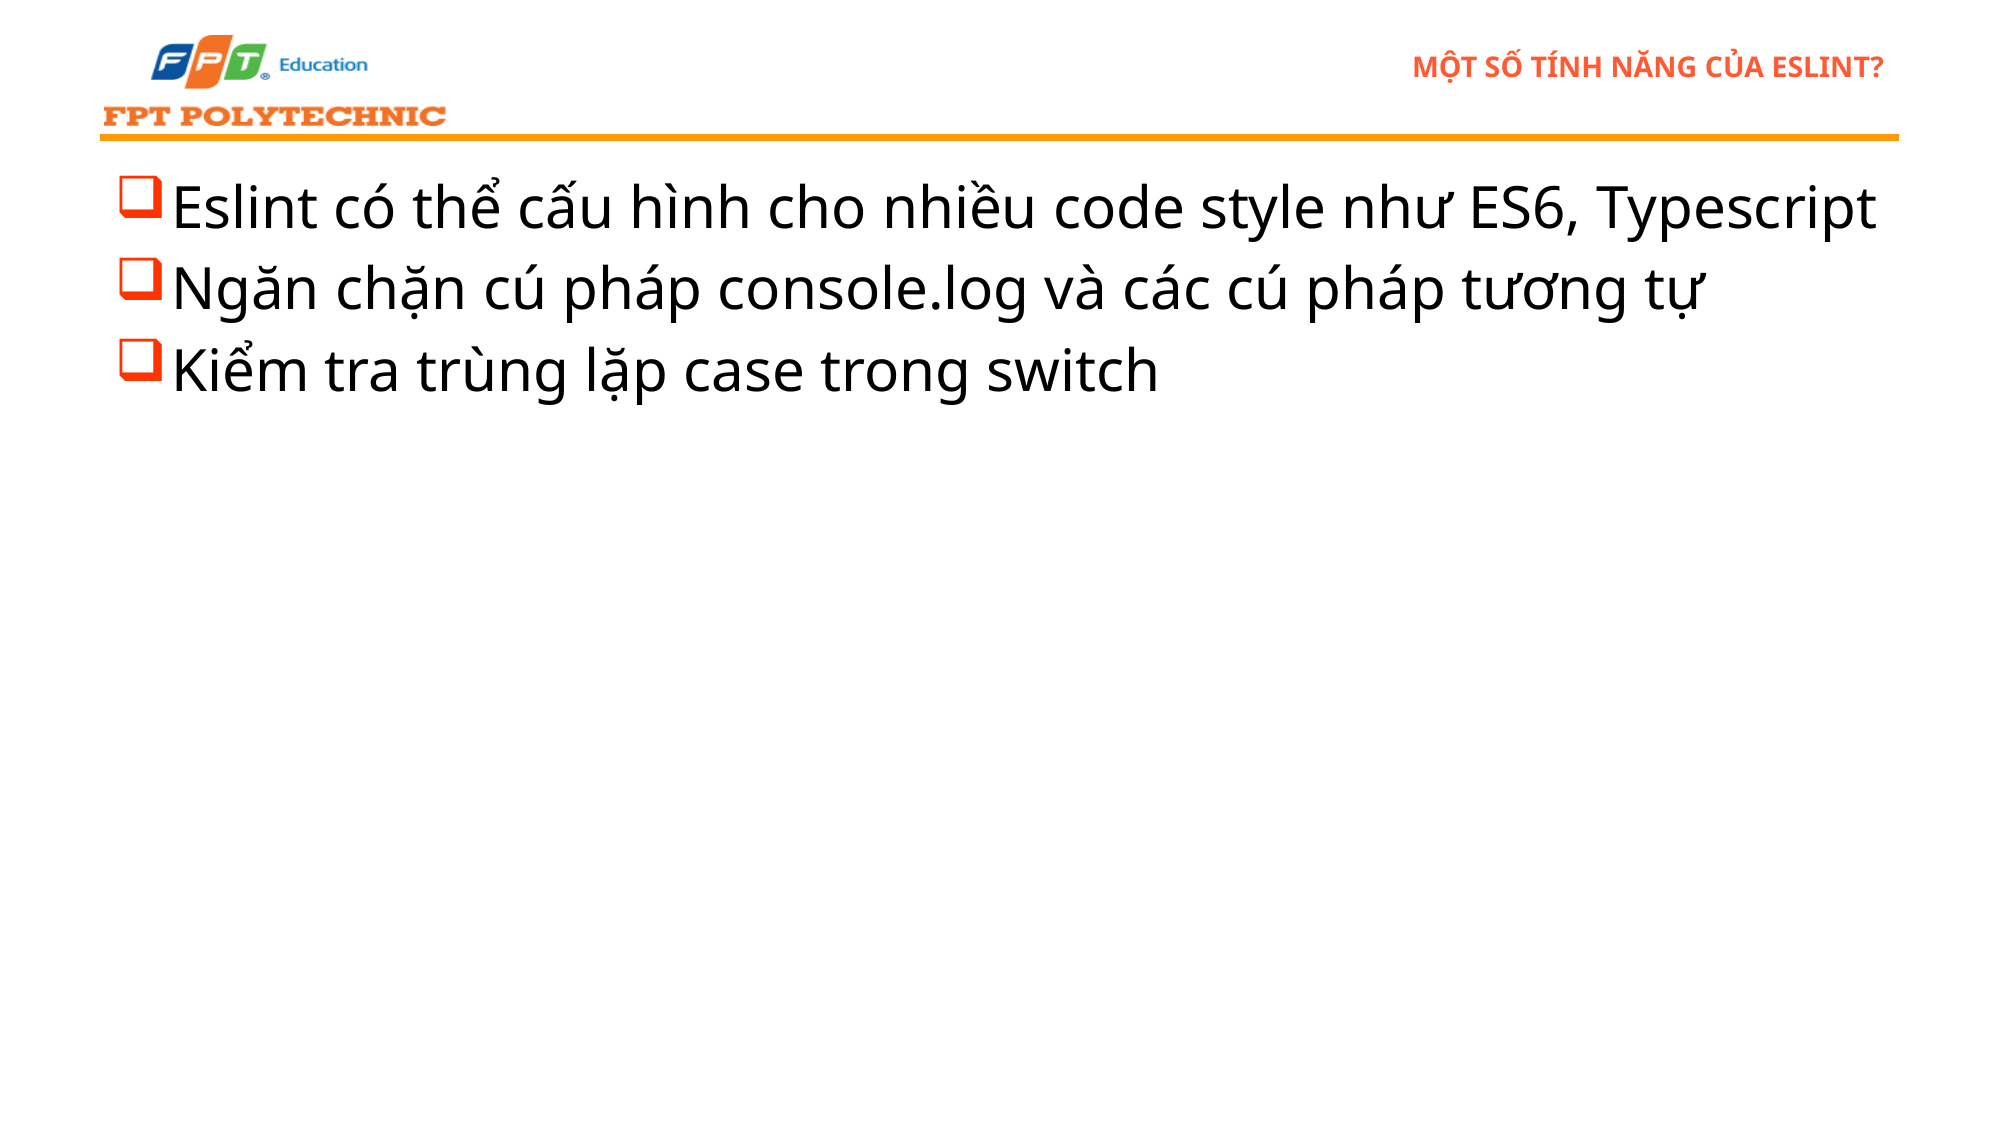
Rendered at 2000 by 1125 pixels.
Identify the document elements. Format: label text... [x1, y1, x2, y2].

picture [104, 35, 450, 126]
title Một số tính năng của eslint? [449, 45, 1900, 126]
list Eslint có thể cấu hình cho nhiều code style như ES6, Typescript Ngăn chặn cú pháp console.log và các cú pháp tương tự Kiểm tra trùng lặp case trong switch [99, 162, 1900, 1005]
